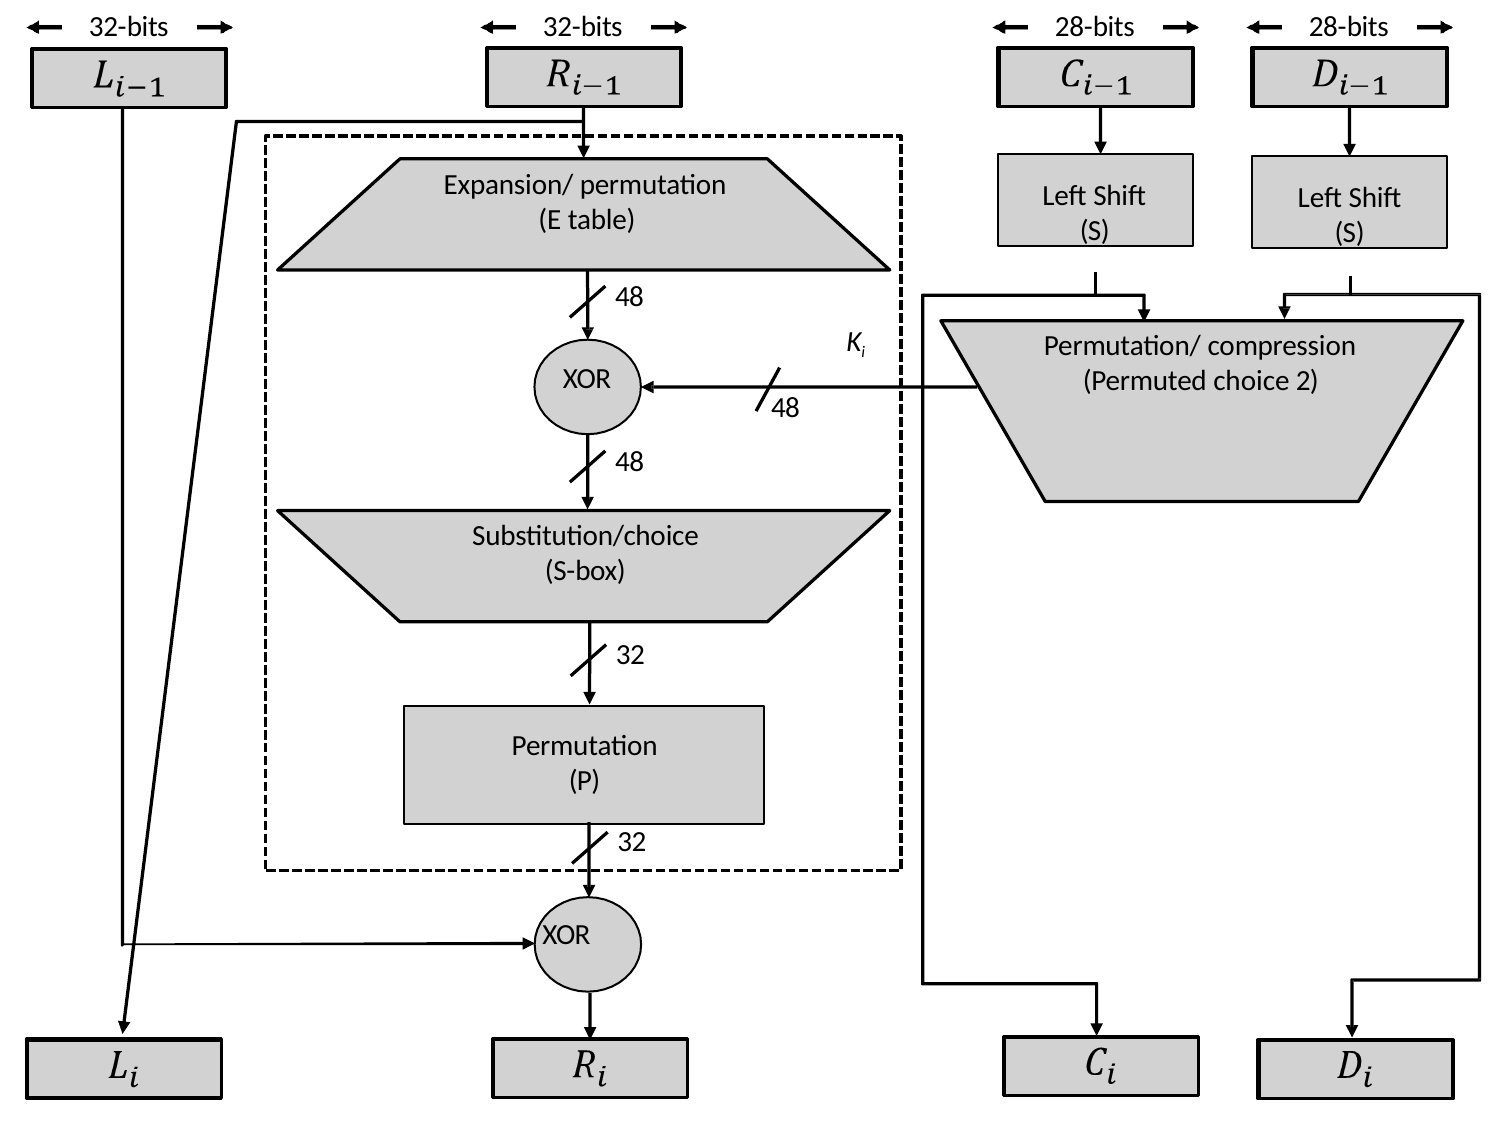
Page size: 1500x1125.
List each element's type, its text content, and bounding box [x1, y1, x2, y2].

picture [197, 20, 234, 34]
picture [480, 20, 516, 34]
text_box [904, 106, 1482, 1040]
text_box 32-bits [540, 5, 627, 43]
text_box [275, 1042, 1455, 1101]
picture [992, 20, 1028, 34]
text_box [1250, 45, 1449, 105]
picture [26, 20, 62, 34]
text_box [117, 107, 903, 1035]
picture [651, 20, 688, 34]
text_box 32-bits [86, 5, 173, 43]
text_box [275, 45, 892, 105]
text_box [24, 1037, 224, 1100]
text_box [29, 46, 228, 110]
picture [1246, 20, 1282, 34]
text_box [996, 45, 1195, 105]
picture [1417, 20, 1454, 34]
text_box 28-bits [1052, 5, 1139, 43]
text_box 28-bits [1306, 5, 1393, 43]
picture [1163, 20, 1200, 34]
